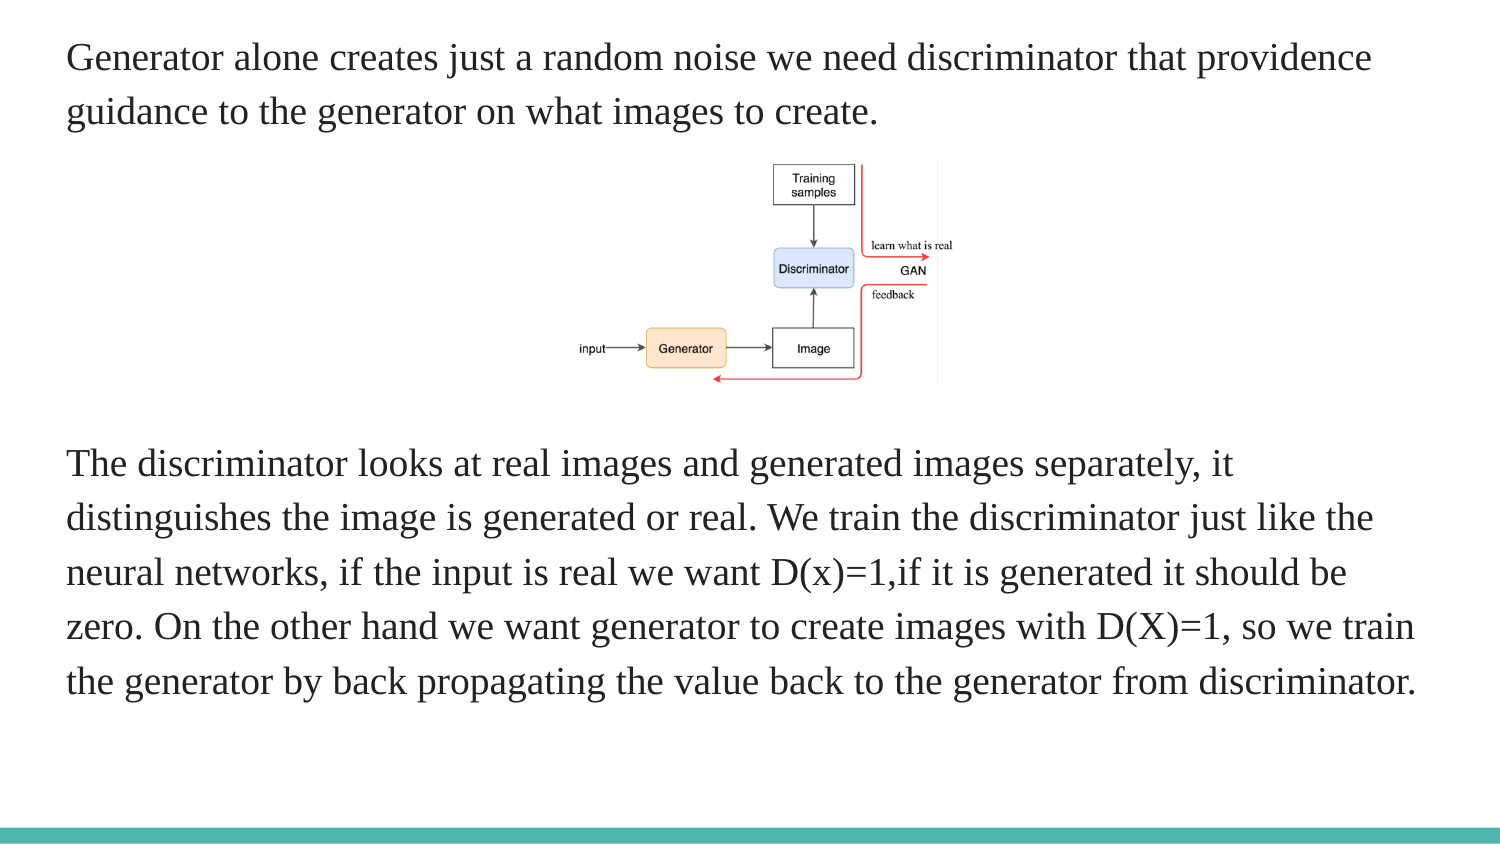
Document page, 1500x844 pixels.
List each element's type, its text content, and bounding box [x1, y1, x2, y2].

list Generator alone creates just a random noise we need discriminator that providence guidance to the generator on what images to create. The discriminator looks at real images and generated images separately, it distinguishes the image is generated or real. We train the discriminator just like the neural networks, if the input is real we want D(x)=1,if it is generated it should be zero. On the other hand we want generator to create images with D(X)=1, so we train the generator by back propagating the value back to the generator from discriminator. [51, 8, 1449, 822]
picture [480, 160, 1020, 384]
